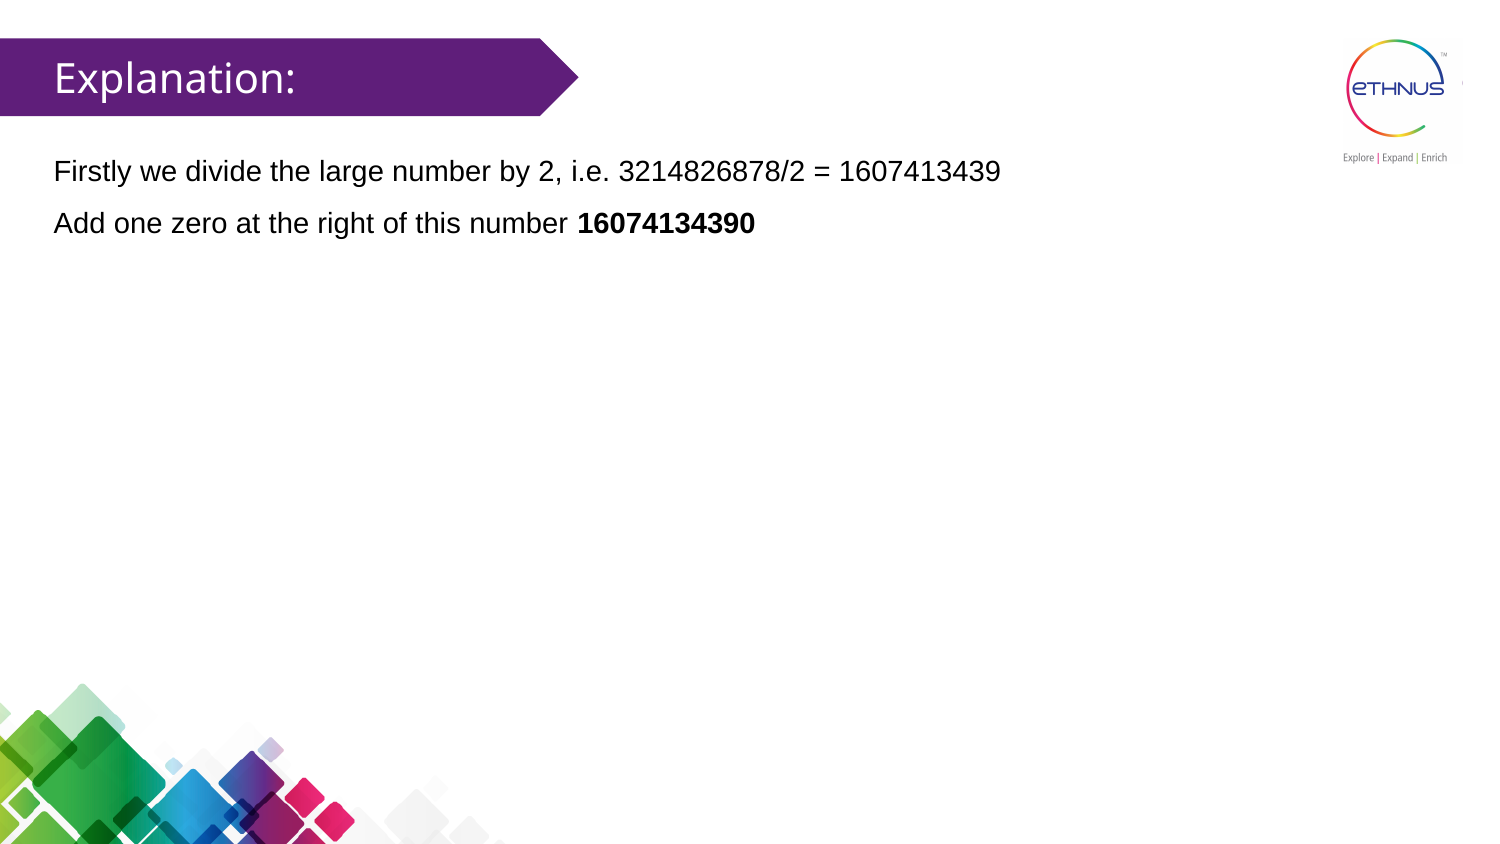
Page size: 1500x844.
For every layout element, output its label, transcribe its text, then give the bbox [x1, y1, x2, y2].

text_box Explanation: [53, 38, 518, 117]
picture [0, 668, 732, 844]
text_box Firstly we divide the large number by 2, i.e. 3214826878/2 = 1607413439 Add one zero at the right of this number 16074134390 [53, 152, 1265, 669]
picture [1343, 38, 1463, 165]
text_box [518, 38, 579, 117]
text_box [0, 38, 53, 117]
